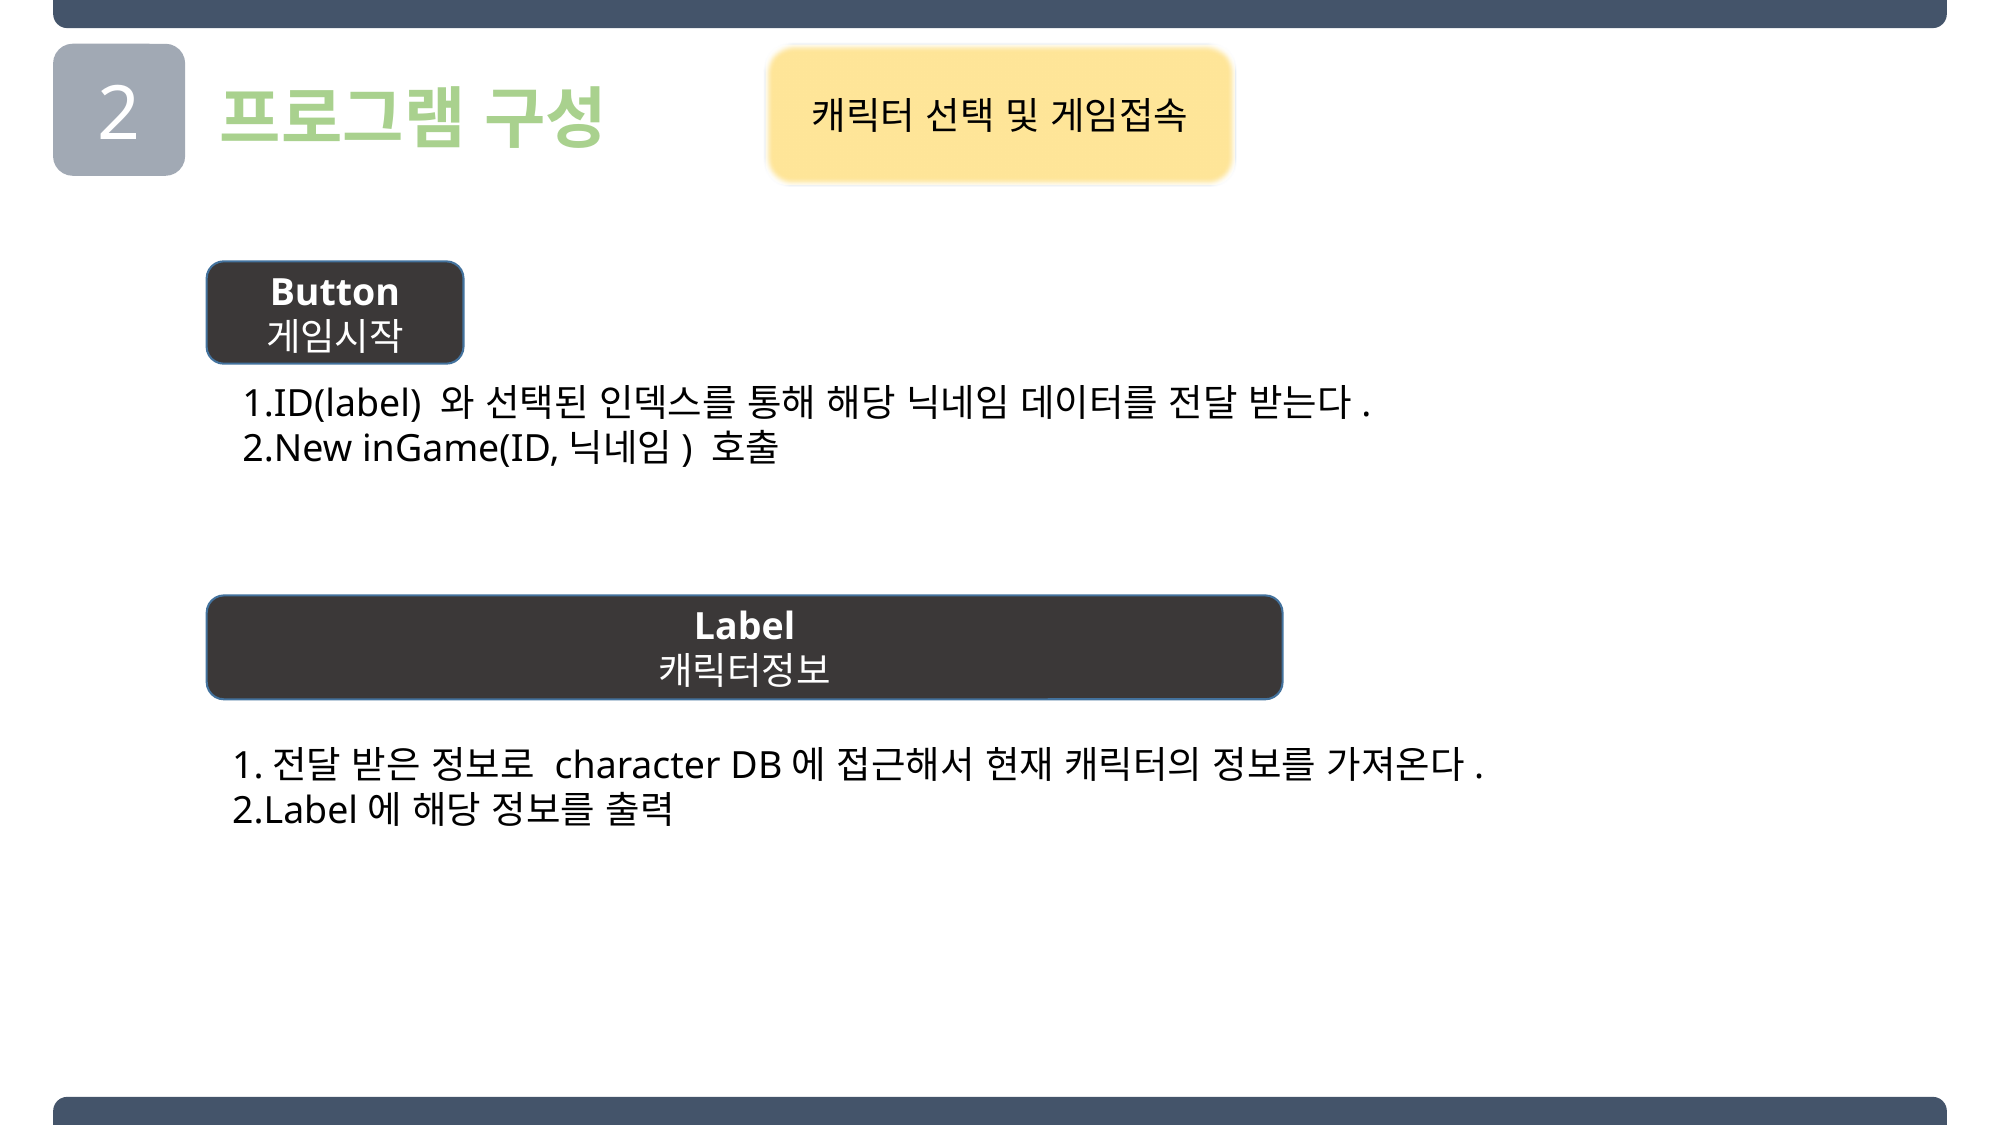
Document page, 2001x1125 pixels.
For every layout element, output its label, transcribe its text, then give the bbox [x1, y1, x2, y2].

text_box 1.ID(label) 와 선택된 인덱스를 통해 해당 닉네임 데이터를 전달 받는다. 2.New inGame(ID,닉네임) 호출 [227, 371, 1387, 477]
text_box 2 [51, 42, 187, 177]
text_box 캐릭터 선택 및 게임접속 [772, 51, 1229, 179]
text_box 프로그램 구성 [205, 68, 623, 163]
text_box [52, 0, 1948, 30]
text_box 1.전달 받은 정보로 character DB에 접근해서 현재 캐릭터의 정보를 가져온다. 2.Label에 해당 정보를 출력 [217, 734, 1499, 839]
text_box Label 캐릭터정보 [205, 594, 1284, 701]
text_box Button 게임시작 [205, 260, 465, 365]
text_box [52, 1095, 1948, 1125]
